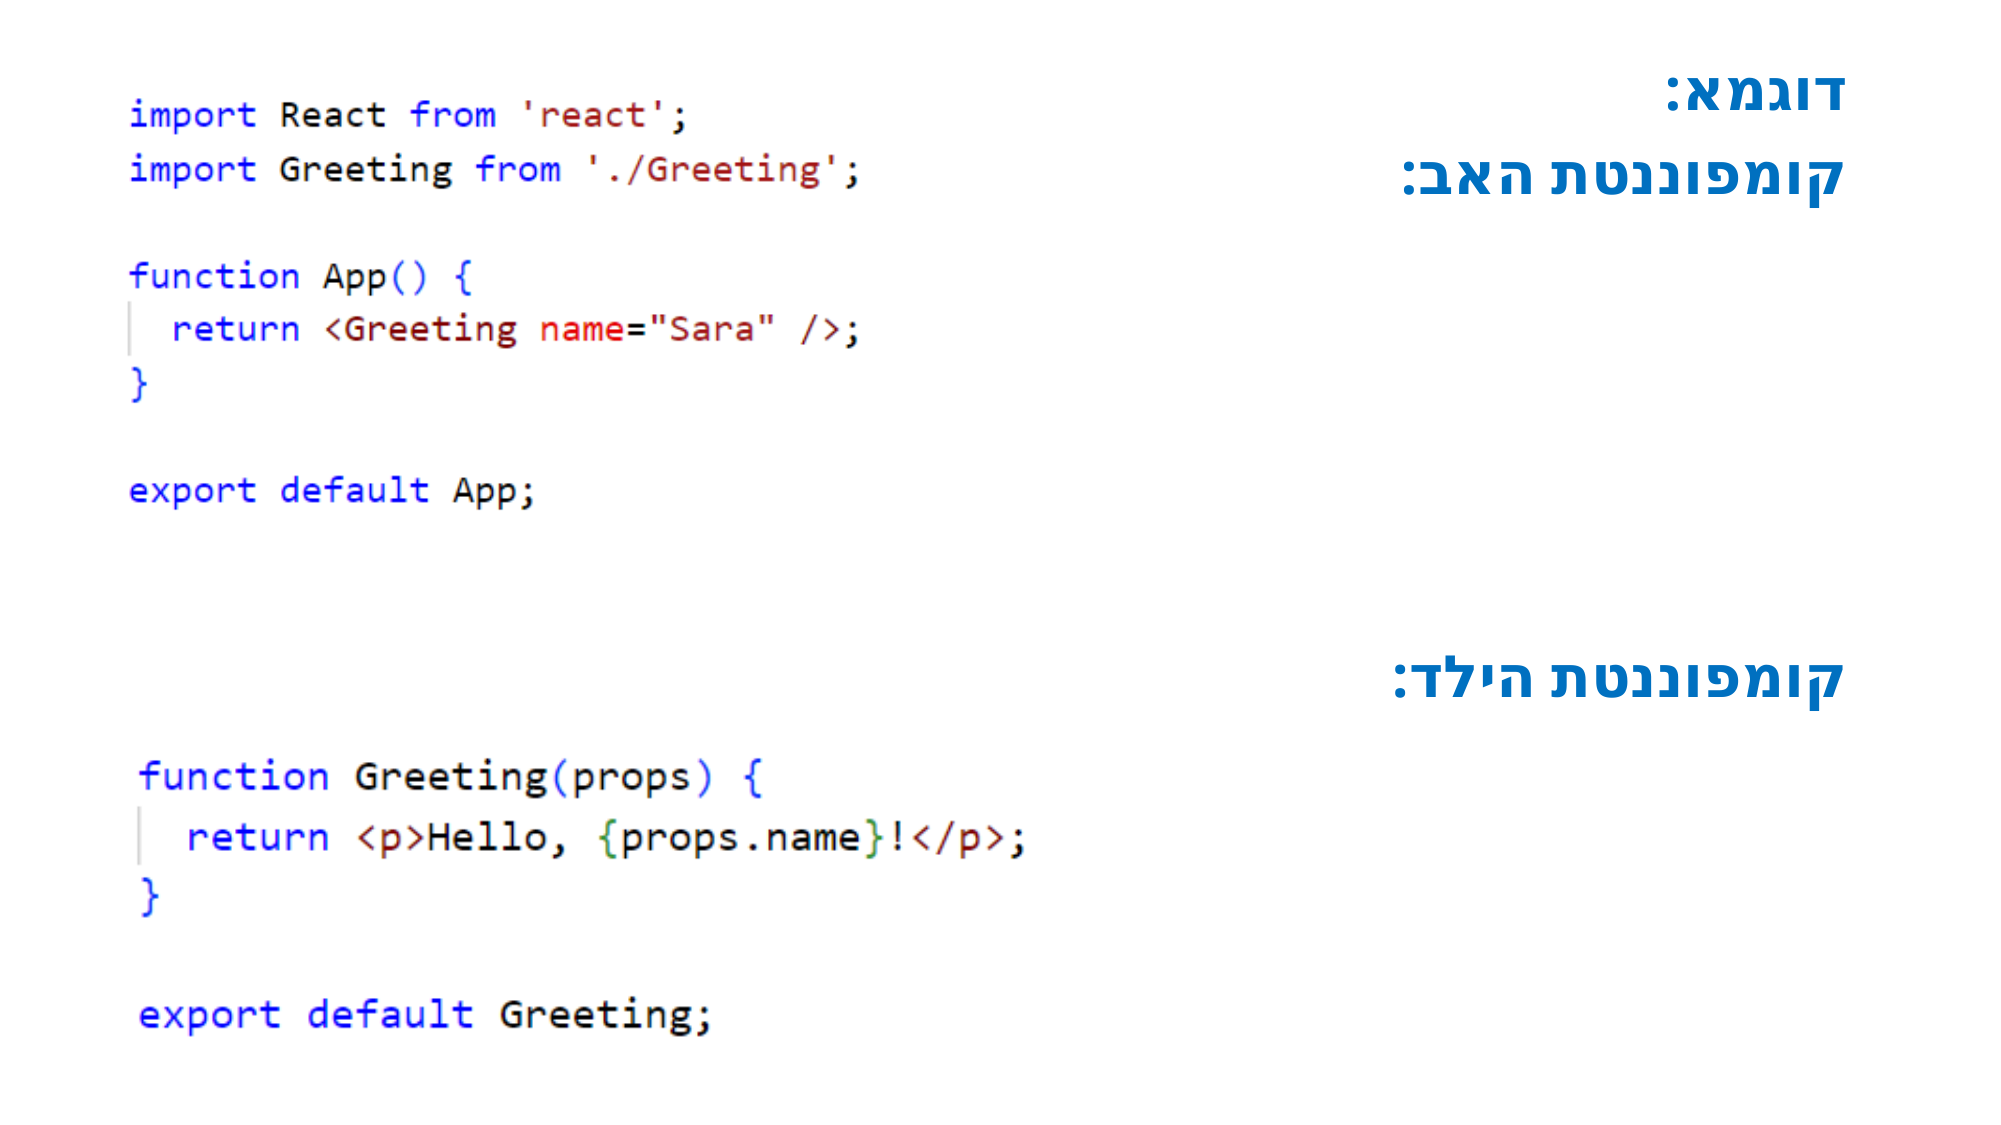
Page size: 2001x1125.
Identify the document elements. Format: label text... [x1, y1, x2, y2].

picture [117, 736, 1066, 1045]
list דוגמא: קומפוננטת האב: קומפוננטת הילד: [137, 53, 1863, 1014]
picture [117, 84, 878, 512]
